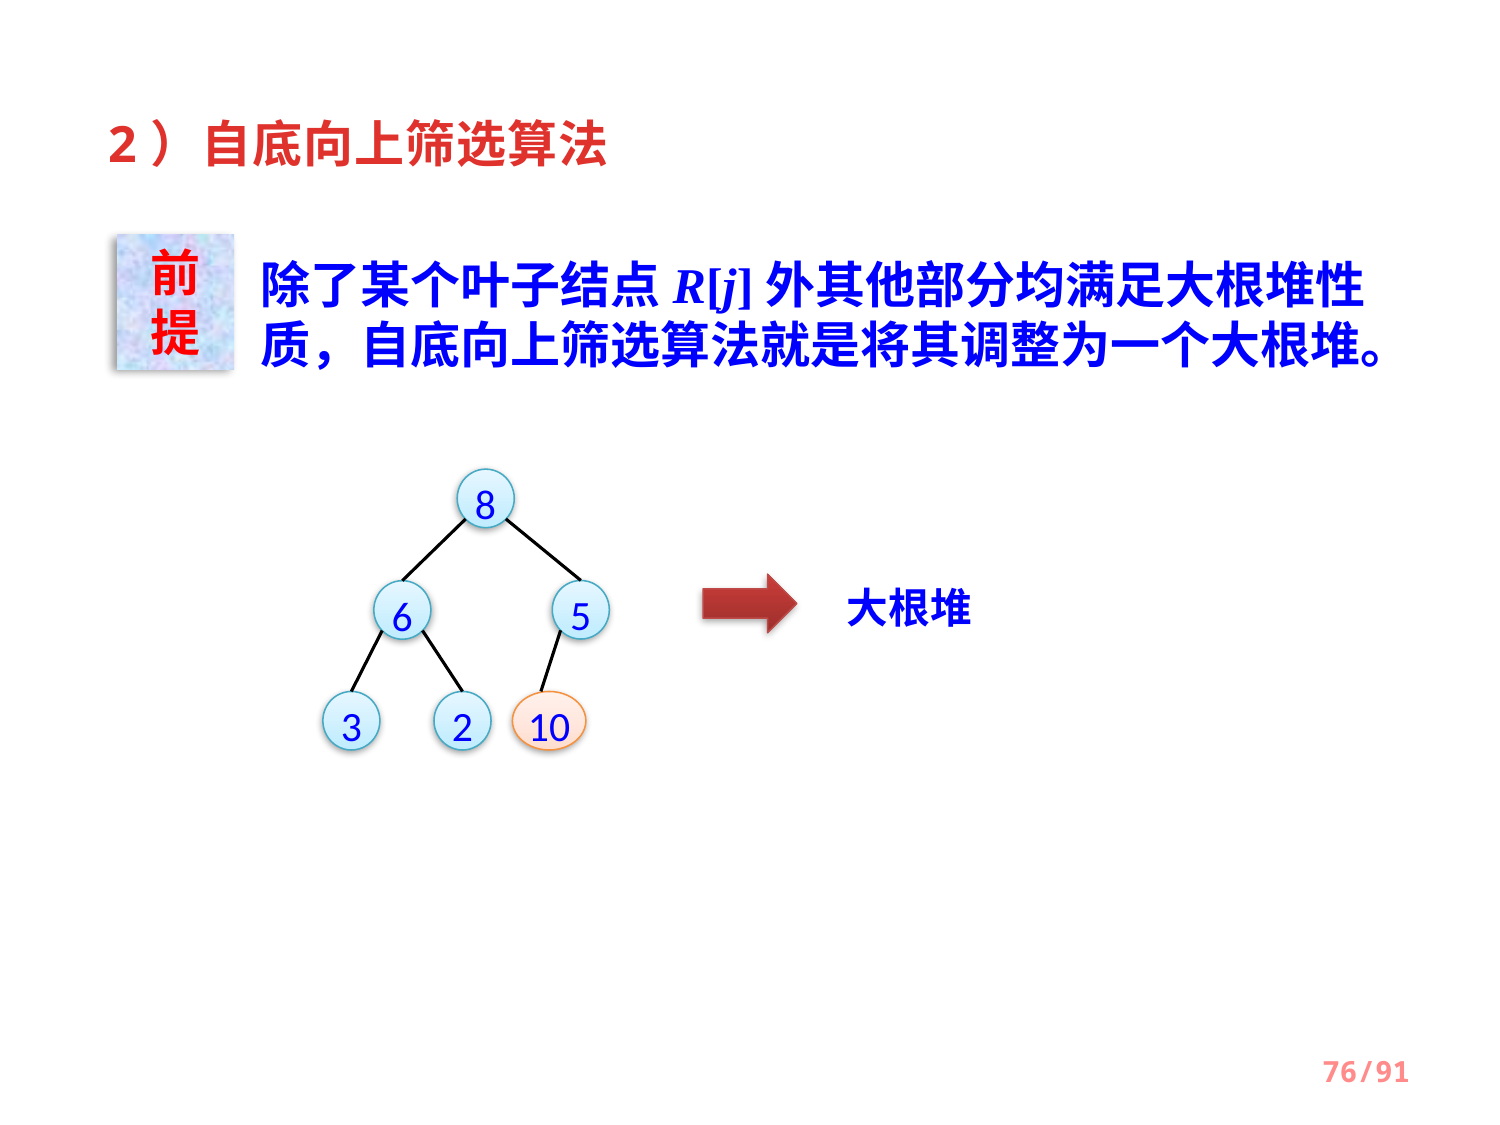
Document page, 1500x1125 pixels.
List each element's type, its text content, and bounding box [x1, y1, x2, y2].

text_box 2）自底向上筛选算法 [93, 105, 633, 181]
text_box 前提 [117, 234, 235, 370]
text_box 除了某个叶子结点R[j]外其他部分均满足大根堆性质，自底向上筛选算法就是将其调整为一个大根堆。 [246, 246, 1430, 381]
slide_number 76/91 [1074, 1042, 1425, 1103]
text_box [322, 468, 997, 751]
